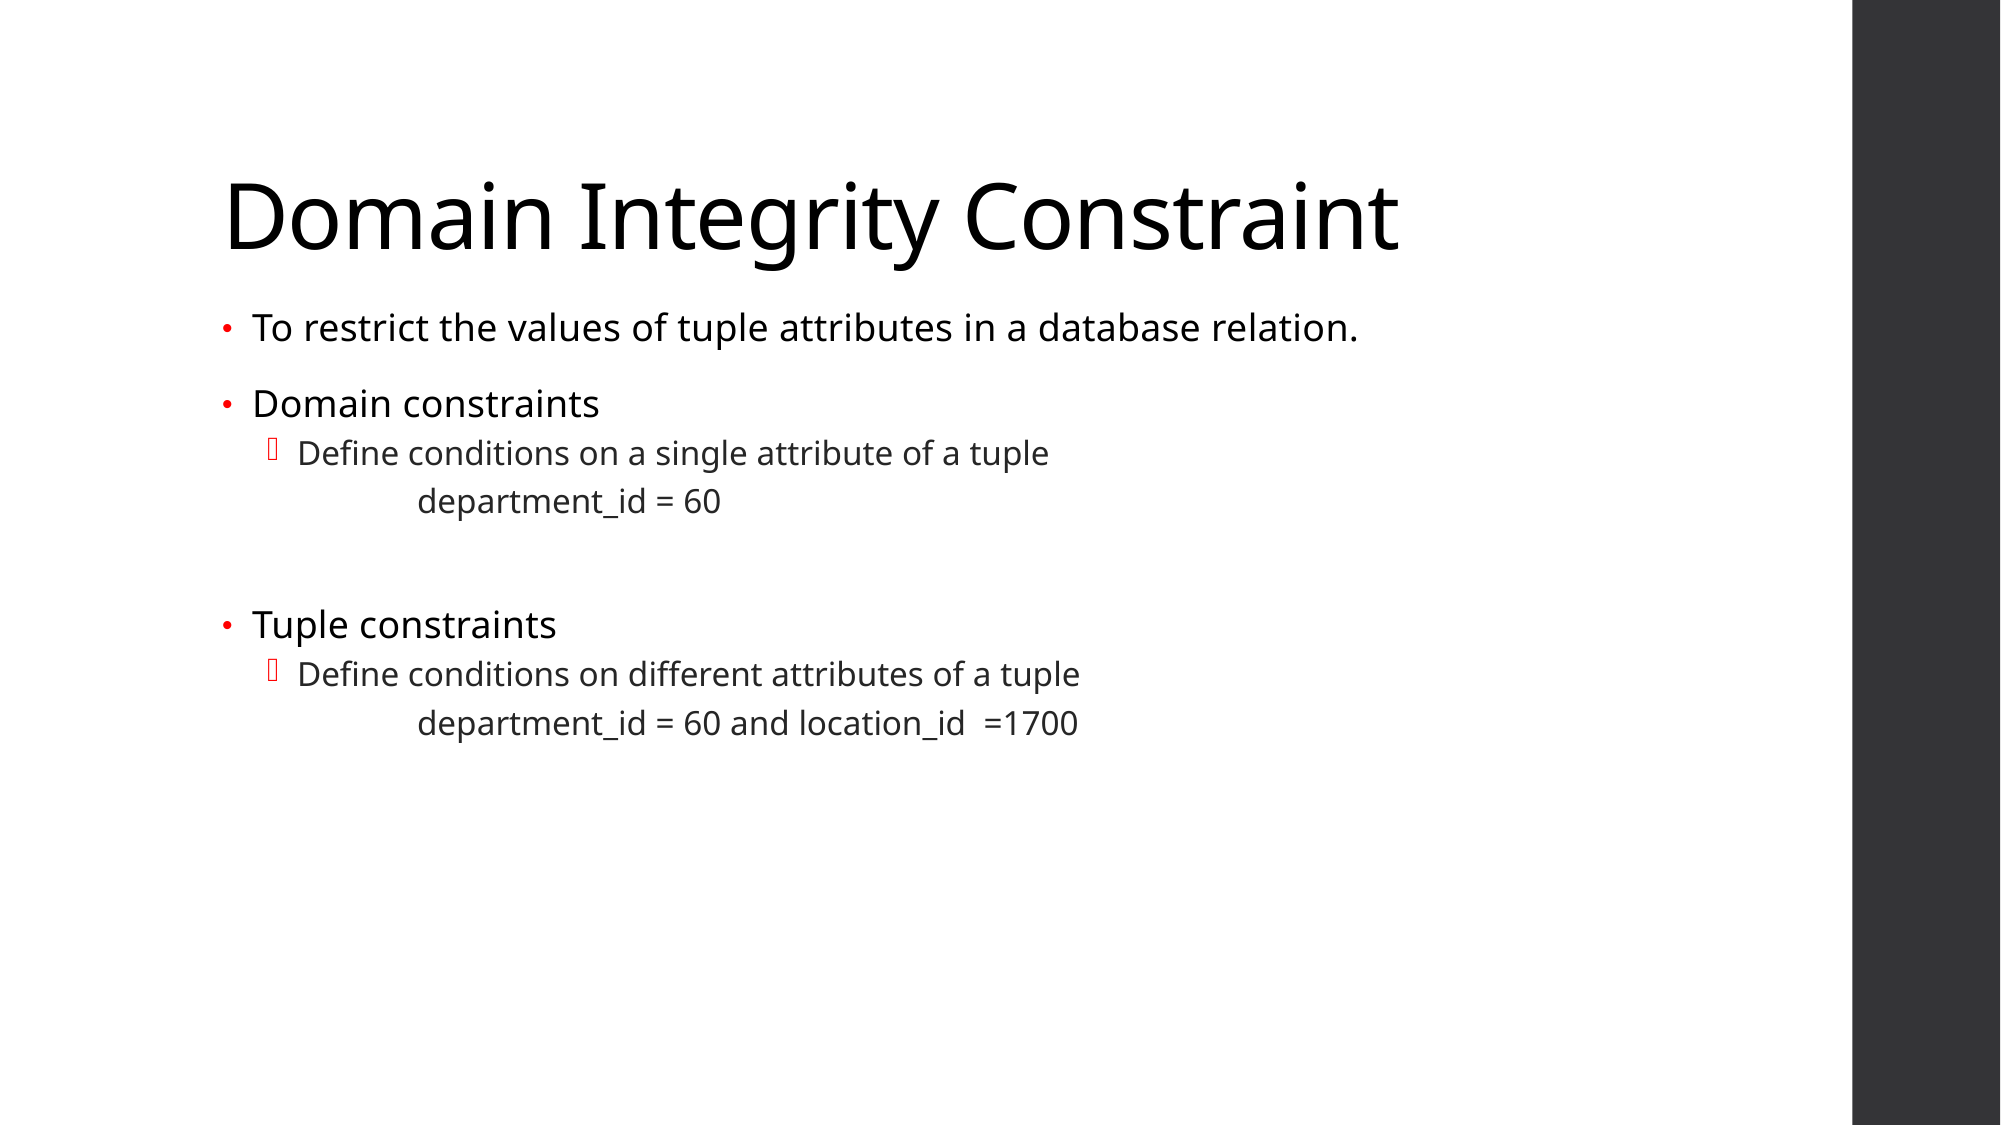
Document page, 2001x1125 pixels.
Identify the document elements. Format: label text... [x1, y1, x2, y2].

list To restrict the values of tuple attributes in a database relation. Domain constraints Define conditions on a single attribute of a tuple department_id = 60 Tuple constraints Define conditions on different attributes of a tuple department_id = 60 and location_id =1700 [206, 299, 1617, 1014]
title Domain Integrity Constraint [206, 60, 1797, 278]
